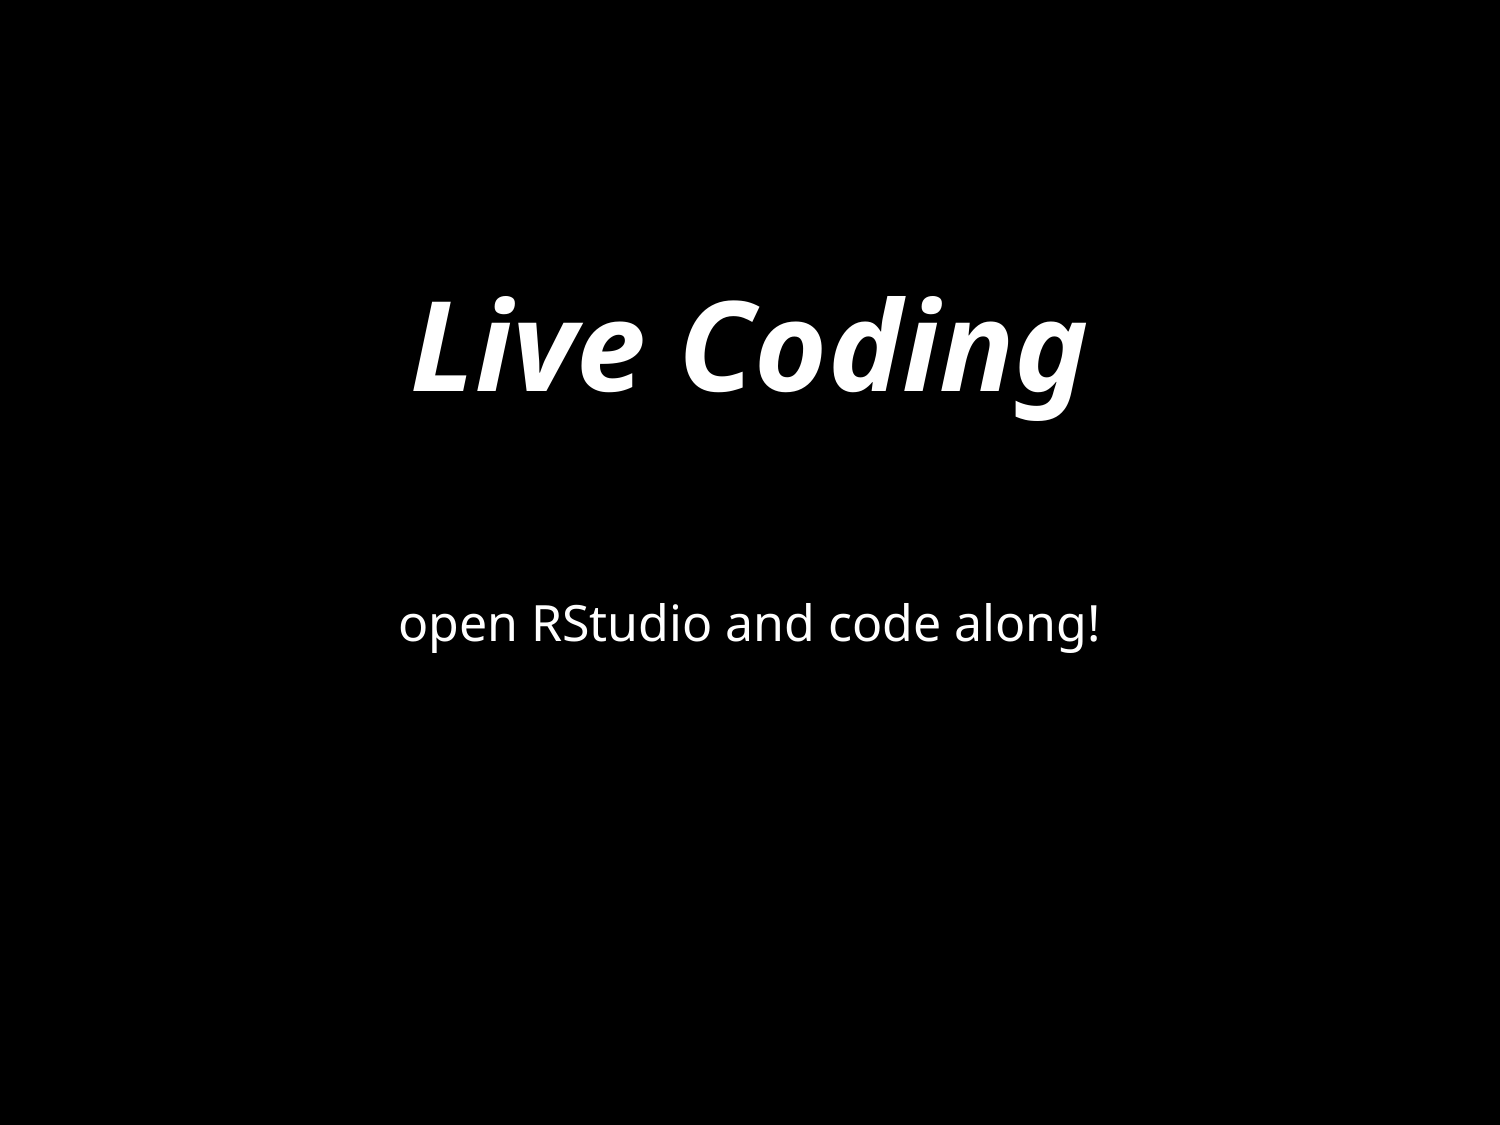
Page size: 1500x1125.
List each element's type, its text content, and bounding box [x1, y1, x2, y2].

title Live Coding [112, 184, 1388, 576]
subtitle open RStudio and code along! [187, 590, 1313, 863]
